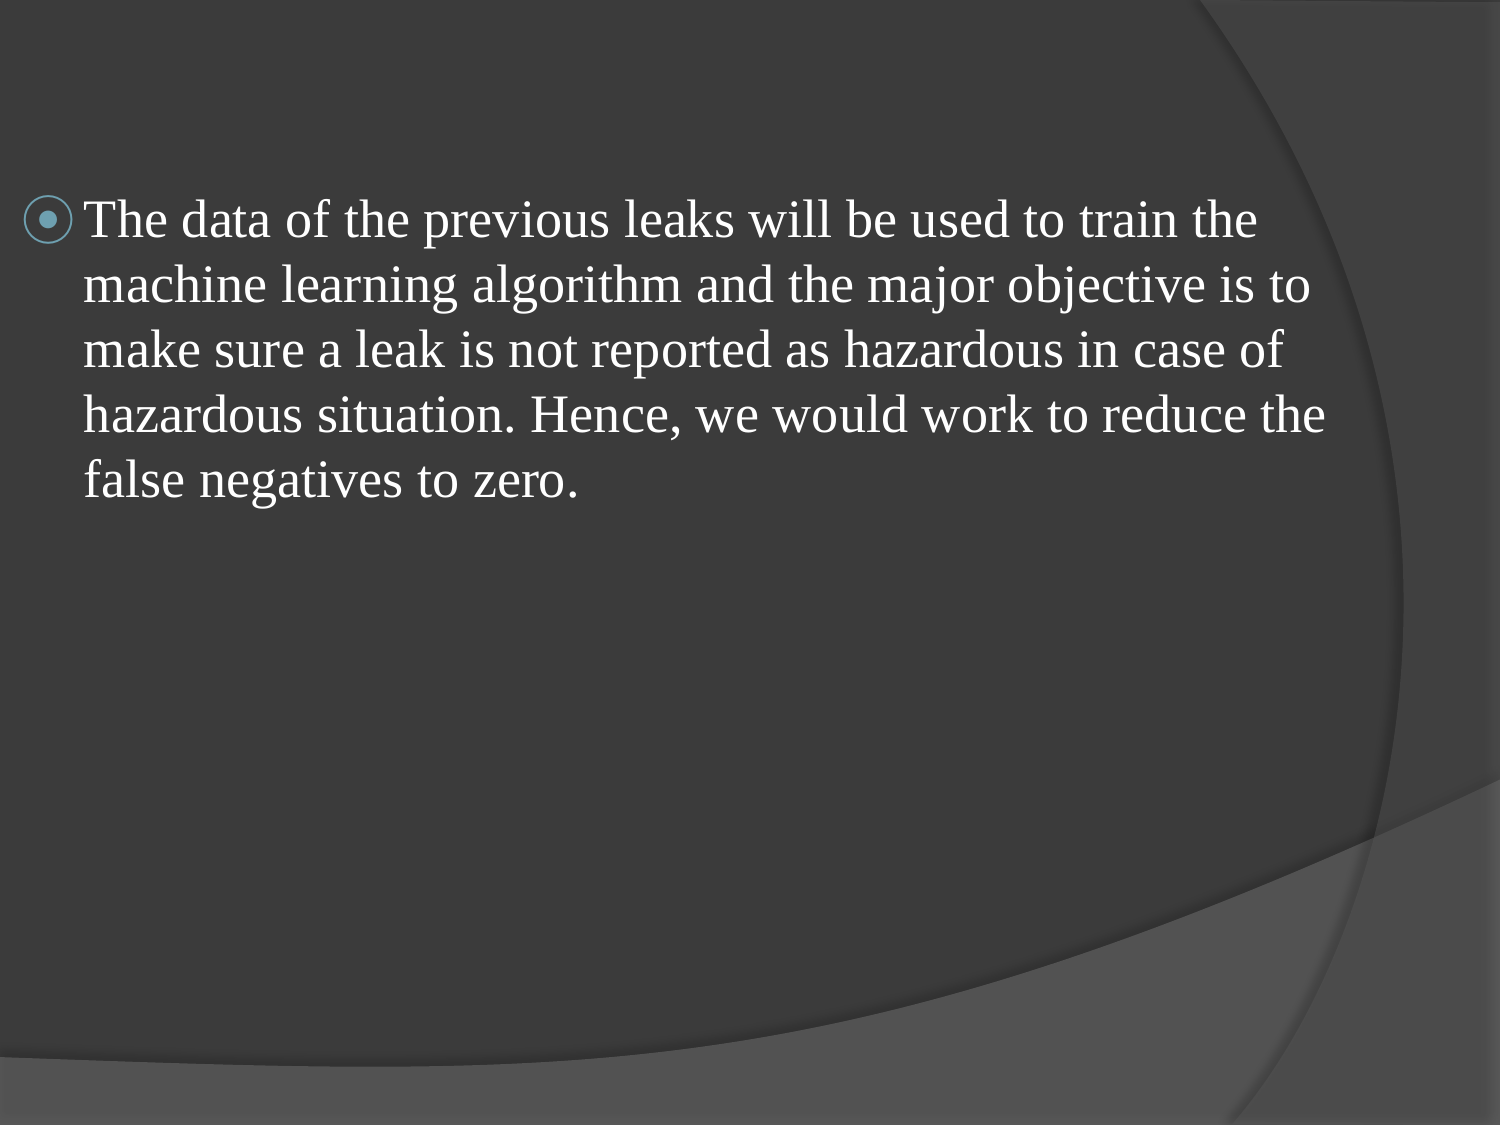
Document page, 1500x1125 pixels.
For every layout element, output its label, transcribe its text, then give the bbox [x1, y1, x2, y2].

list The data of the previous leaks will be used to train the machine learning algorithm and the major objective is to make sure a leak is not reported as hazardous in case of hazardous situation. Hence, we would work to reduce the false negatives to zero. [0, 175, 1456, 1055]
